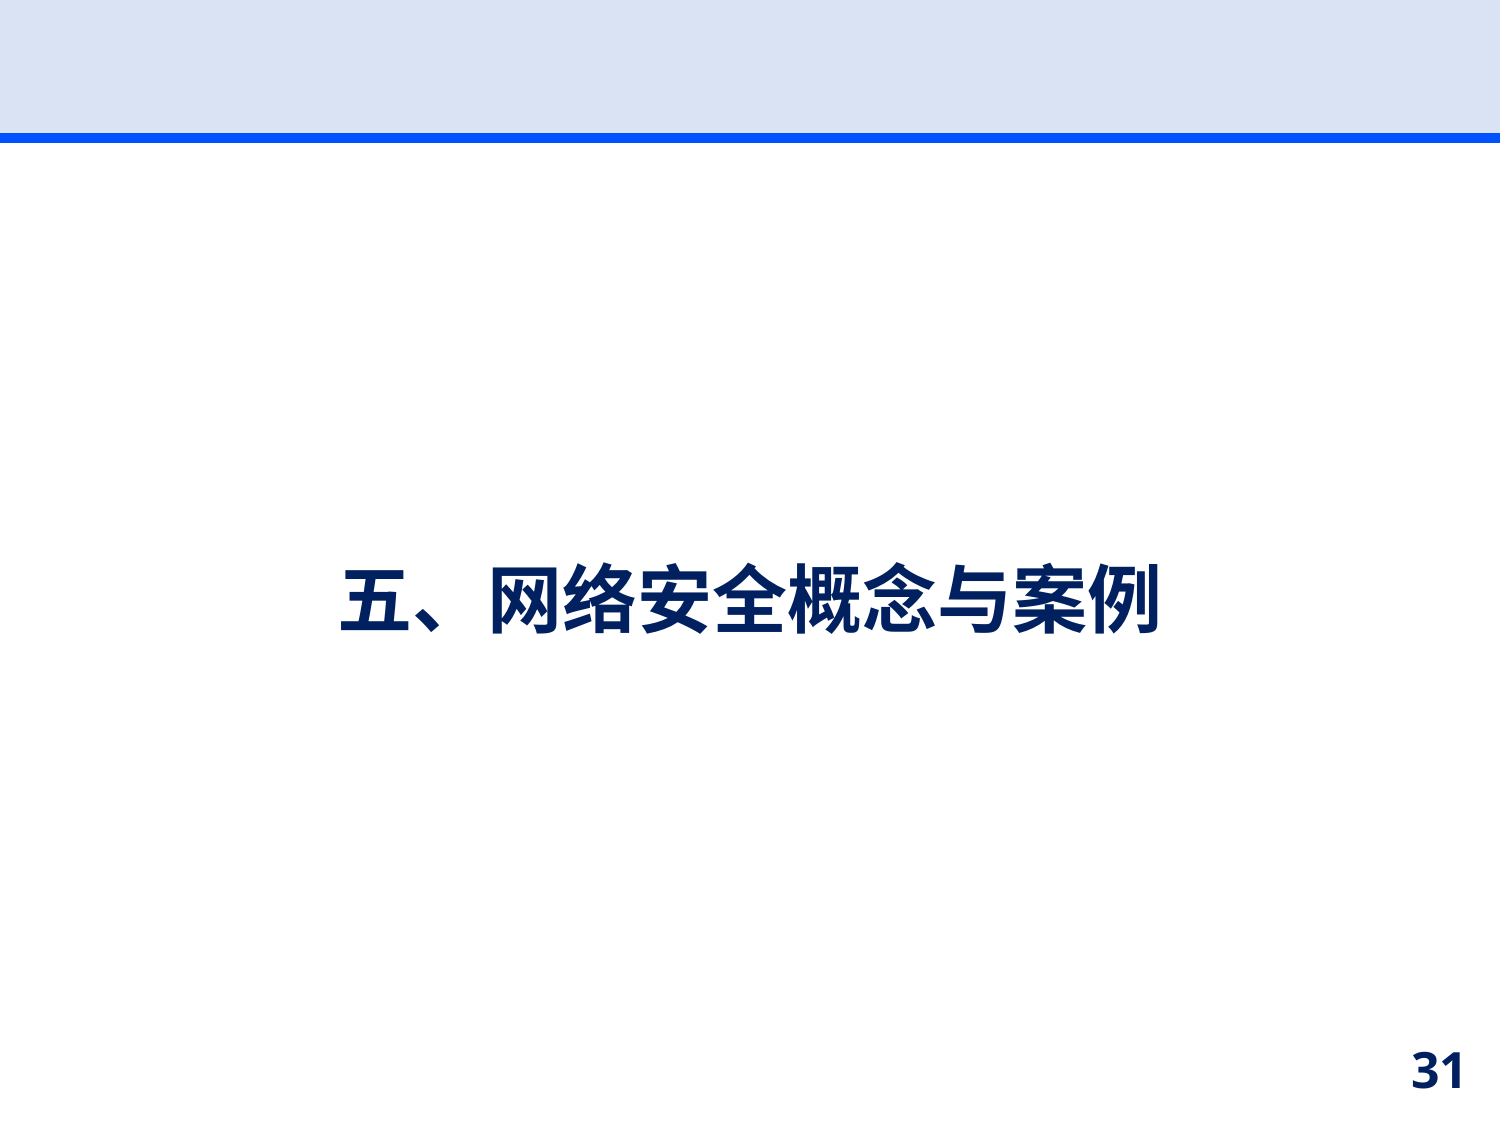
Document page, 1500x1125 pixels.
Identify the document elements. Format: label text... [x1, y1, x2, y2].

list 五、网络安全概念与案例 [79, 456, 1420, 739]
slide_number 31 [1145, 1042, 1484, 1103]
